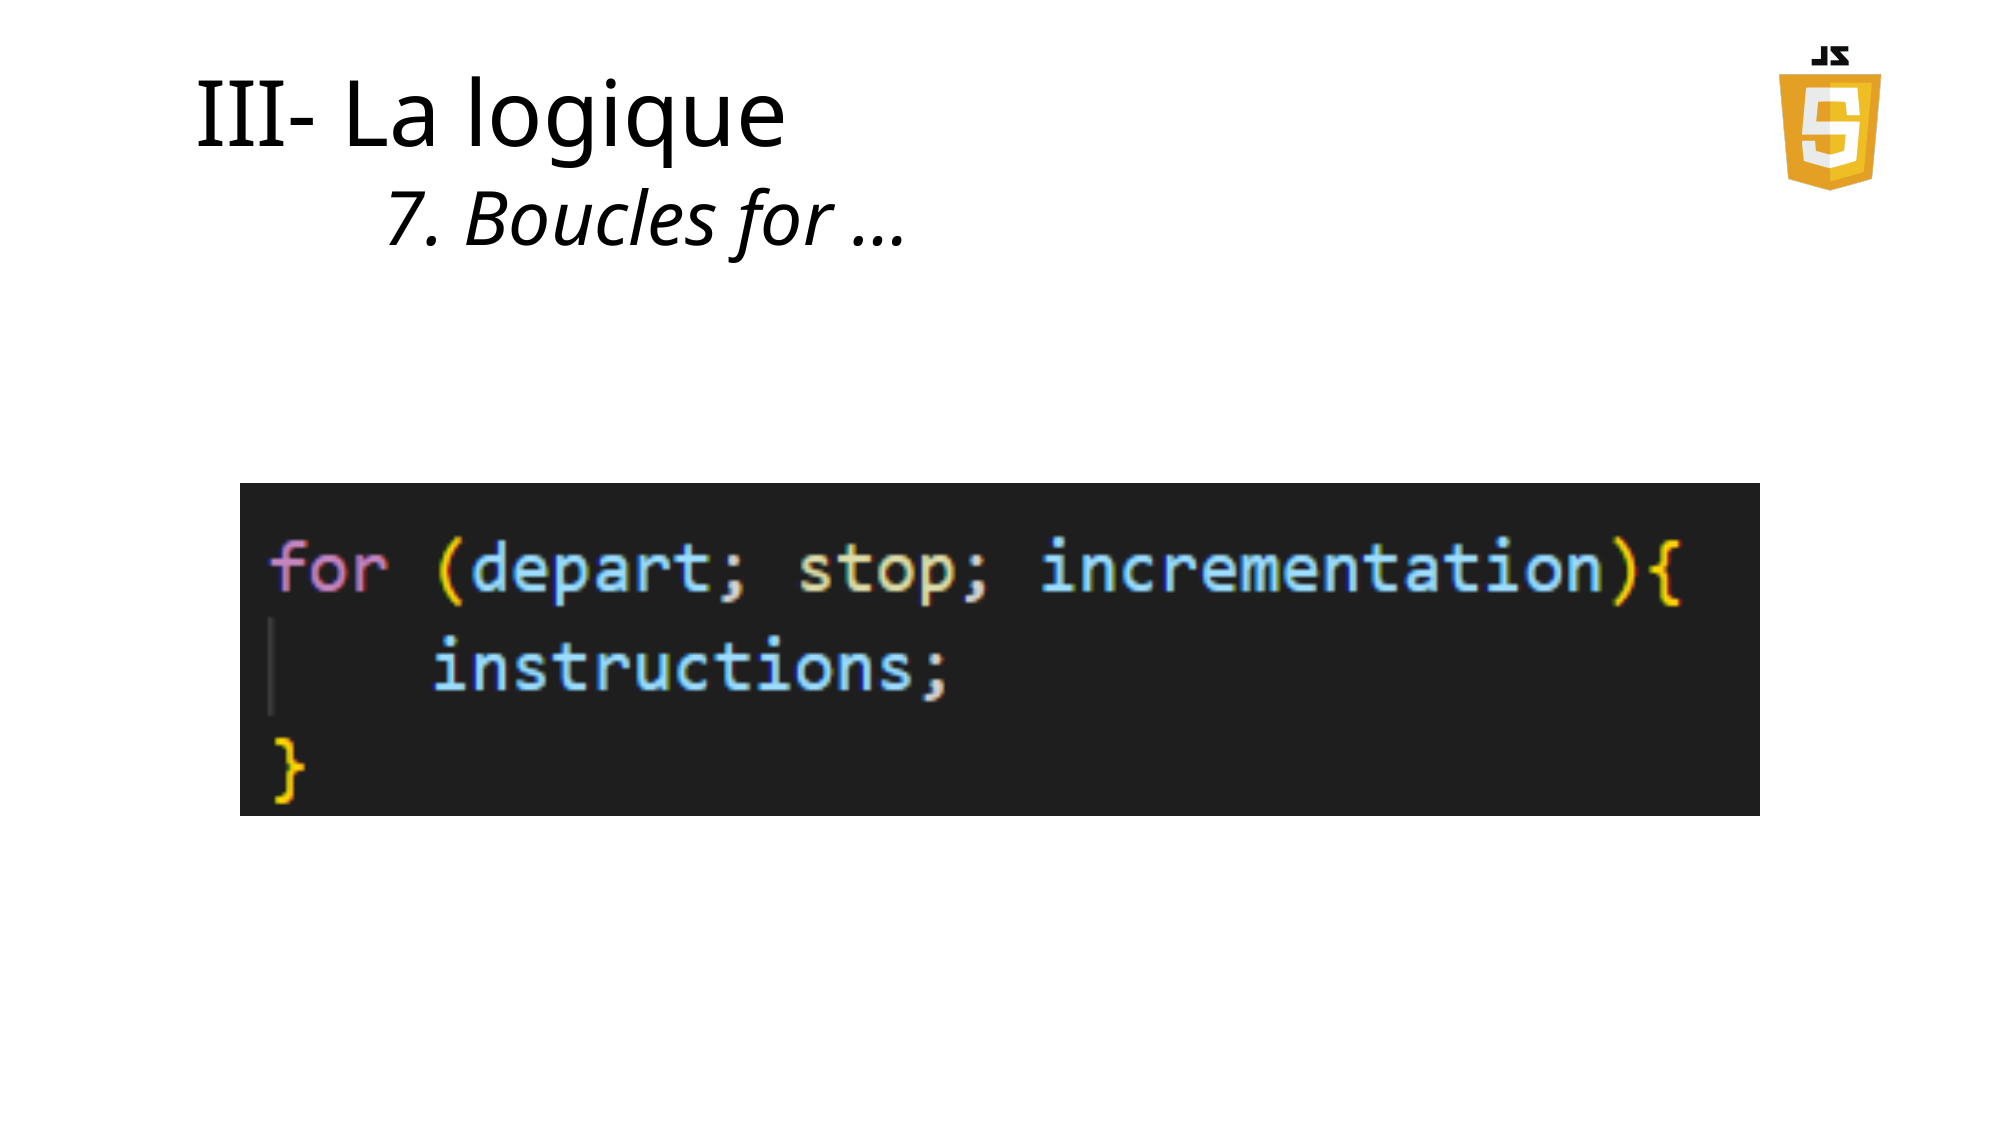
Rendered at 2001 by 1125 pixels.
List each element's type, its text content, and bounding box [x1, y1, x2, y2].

picture [1702, 46, 1958, 191]
picture [240, 483, 1760, 816]
title III- La logique 7. Boucles for … [180, 47, 1830, 285]
